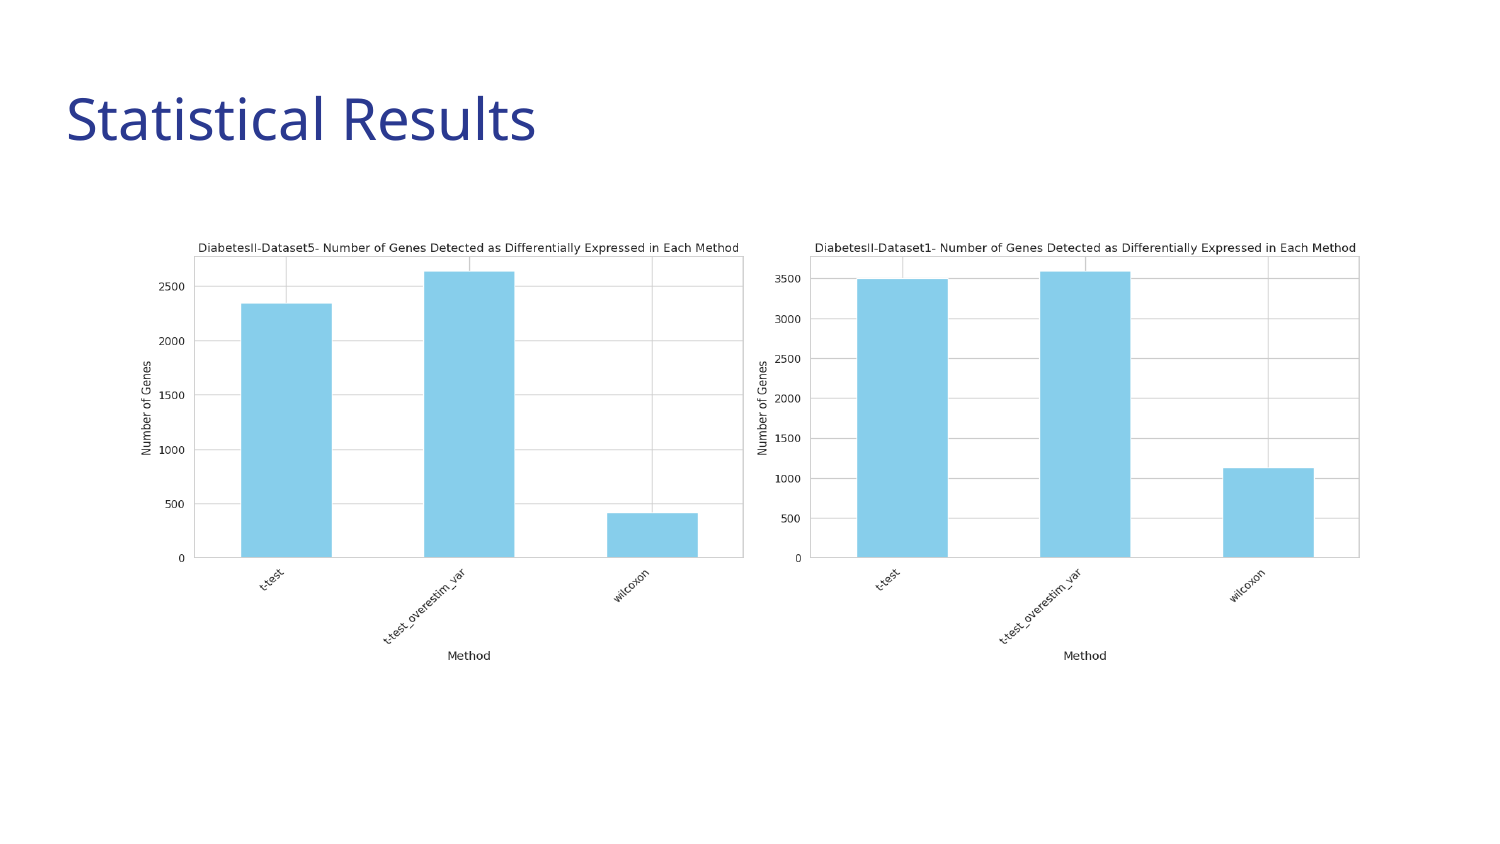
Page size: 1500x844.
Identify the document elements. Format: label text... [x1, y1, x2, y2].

picture [133, 235, 1367, 668]
title Statistical Results [51, 67, 1449, 167]
